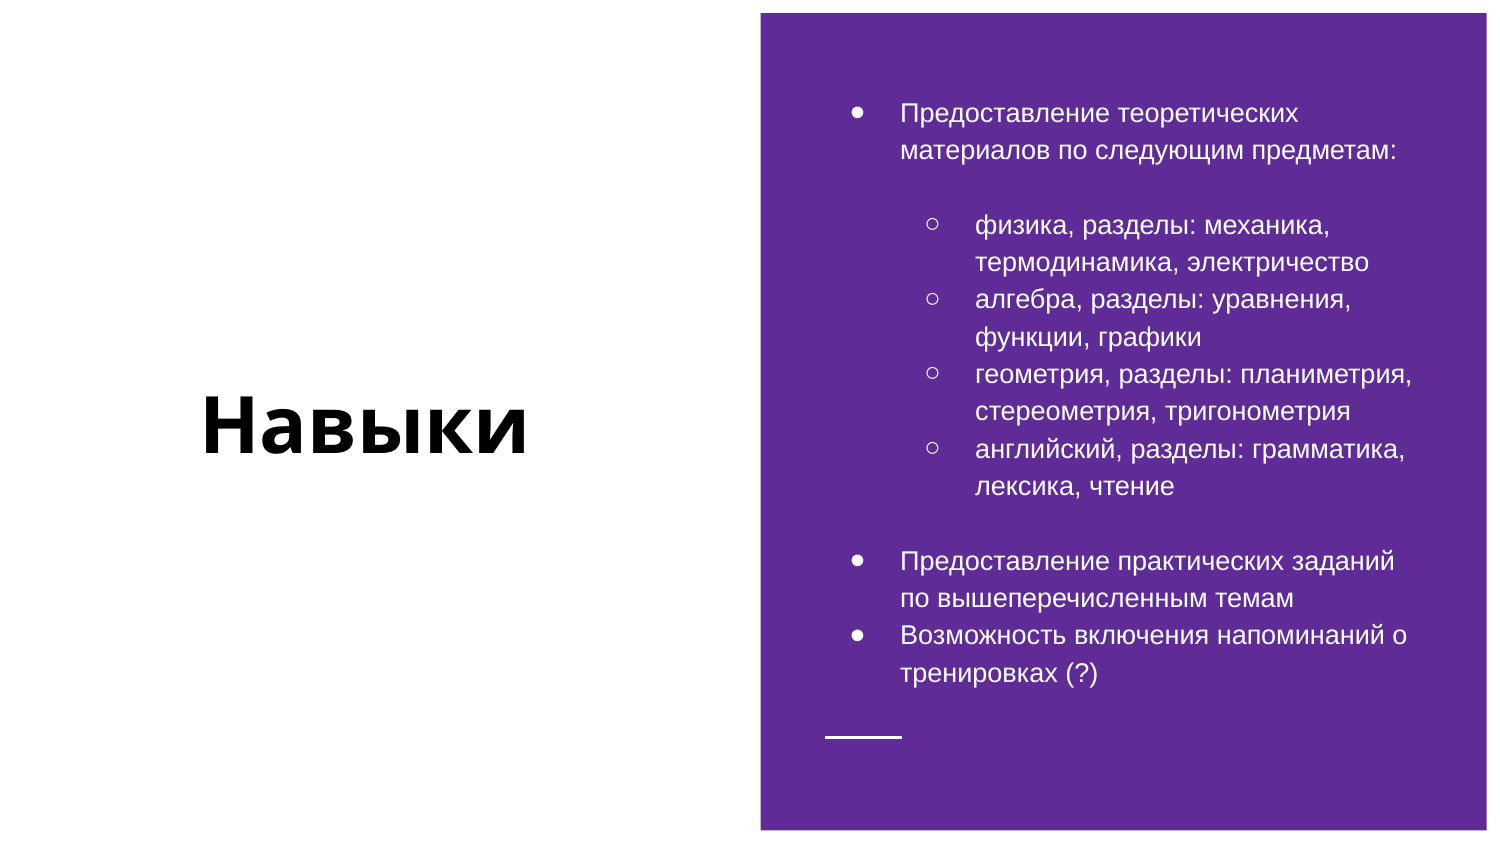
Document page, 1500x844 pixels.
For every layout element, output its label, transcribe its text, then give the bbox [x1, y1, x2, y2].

title Навыки [43, 275, 708, 569]
list Предоставление теоретических материалов по следующим предметам: физика, разделы: механика, термодинамика, электричество алгебра, разделы: уравнения, функции, графики геометрия, разделы: планиметрия, стереометрия, тригонометрия английский, разделы: грамматика, лексика, чтение Предоставление практических заданий по вышеперечисленным темам Возможность включения напоминаний о тренировках (?) [810, 118, 1440, 725]
